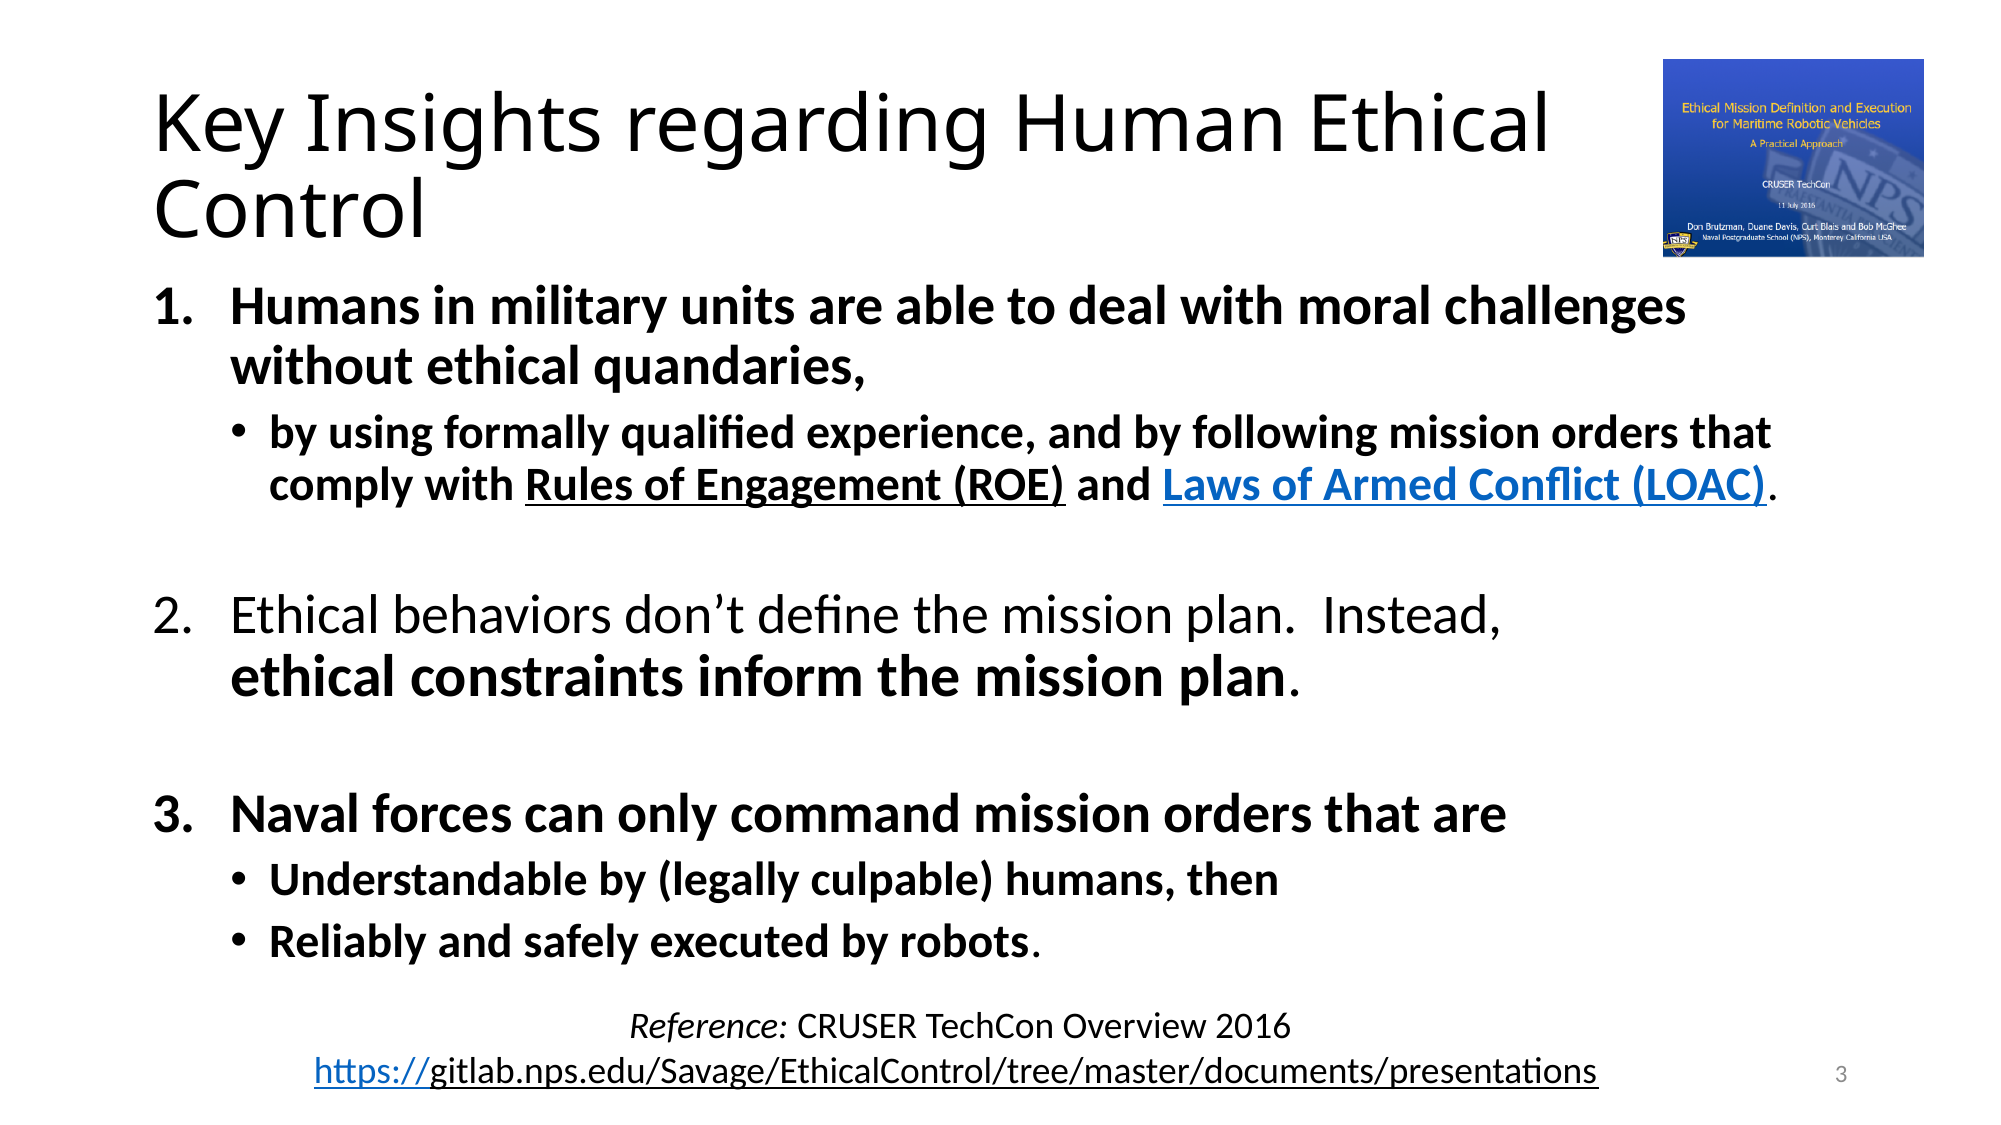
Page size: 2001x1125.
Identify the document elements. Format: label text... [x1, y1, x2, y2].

list Humans in military units are able to deal with moral challenges without ethical quandaries, by using formally qualified experience, and by following mission orders that comply with Rules of Engagement (ROE) and Laws of Armed Conflict (LOAC). Ethical behaviors don’t define the mission plan. Instead, ethical constraints inform the mission plan. Naval forces can only command mission orders that are Understandable by (legally culpable) humans, then Reliably and safely executed by robots. [137, 268, 1824, 983]
picture [1663, 59, 1924, 258]
slide_number 3 [1412, 1042, 1863, 1103]
title Key Insights regarding Human Ethical Control [137, 59, 1606, 268]
text_box Reference: CRUSER TechCon Overview 2016 https://gitlab.nps.edu/Savage/EthicalControl/tree/master/documents/presentations [212, 994, 1709, 1099]
